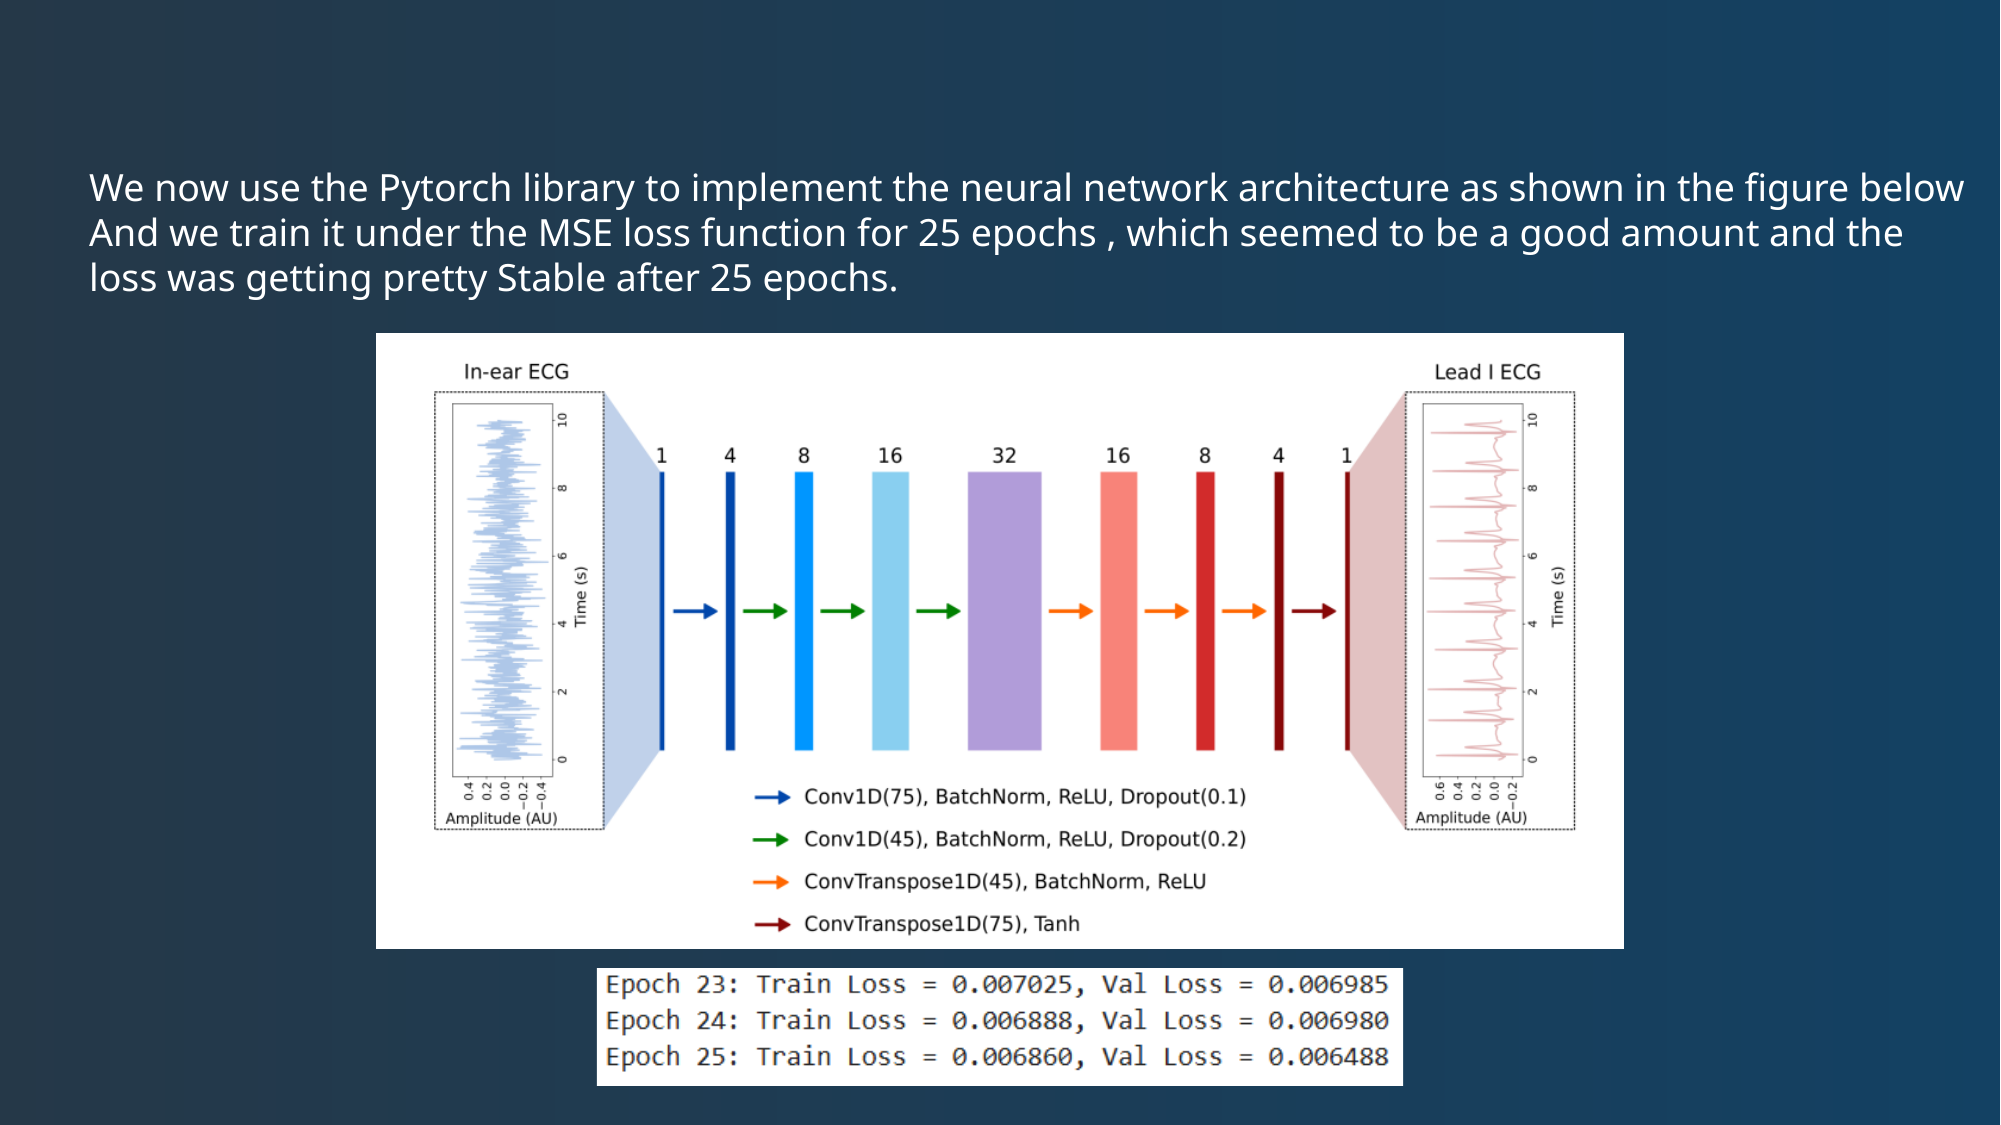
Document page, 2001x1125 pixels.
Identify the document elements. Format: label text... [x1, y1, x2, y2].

picture [596, 968, 1404, 1086]
picture [376, 333, 1624, 949]
text_box We now use the Pytorch library to implement the neural network architecture as shown in the figure below And we train it under the MSE loss function for 25 epochs , which seemed to be a good amount and the loss was getting pretty Stable after 25 epochs. [74, 156, 1982, 352]
